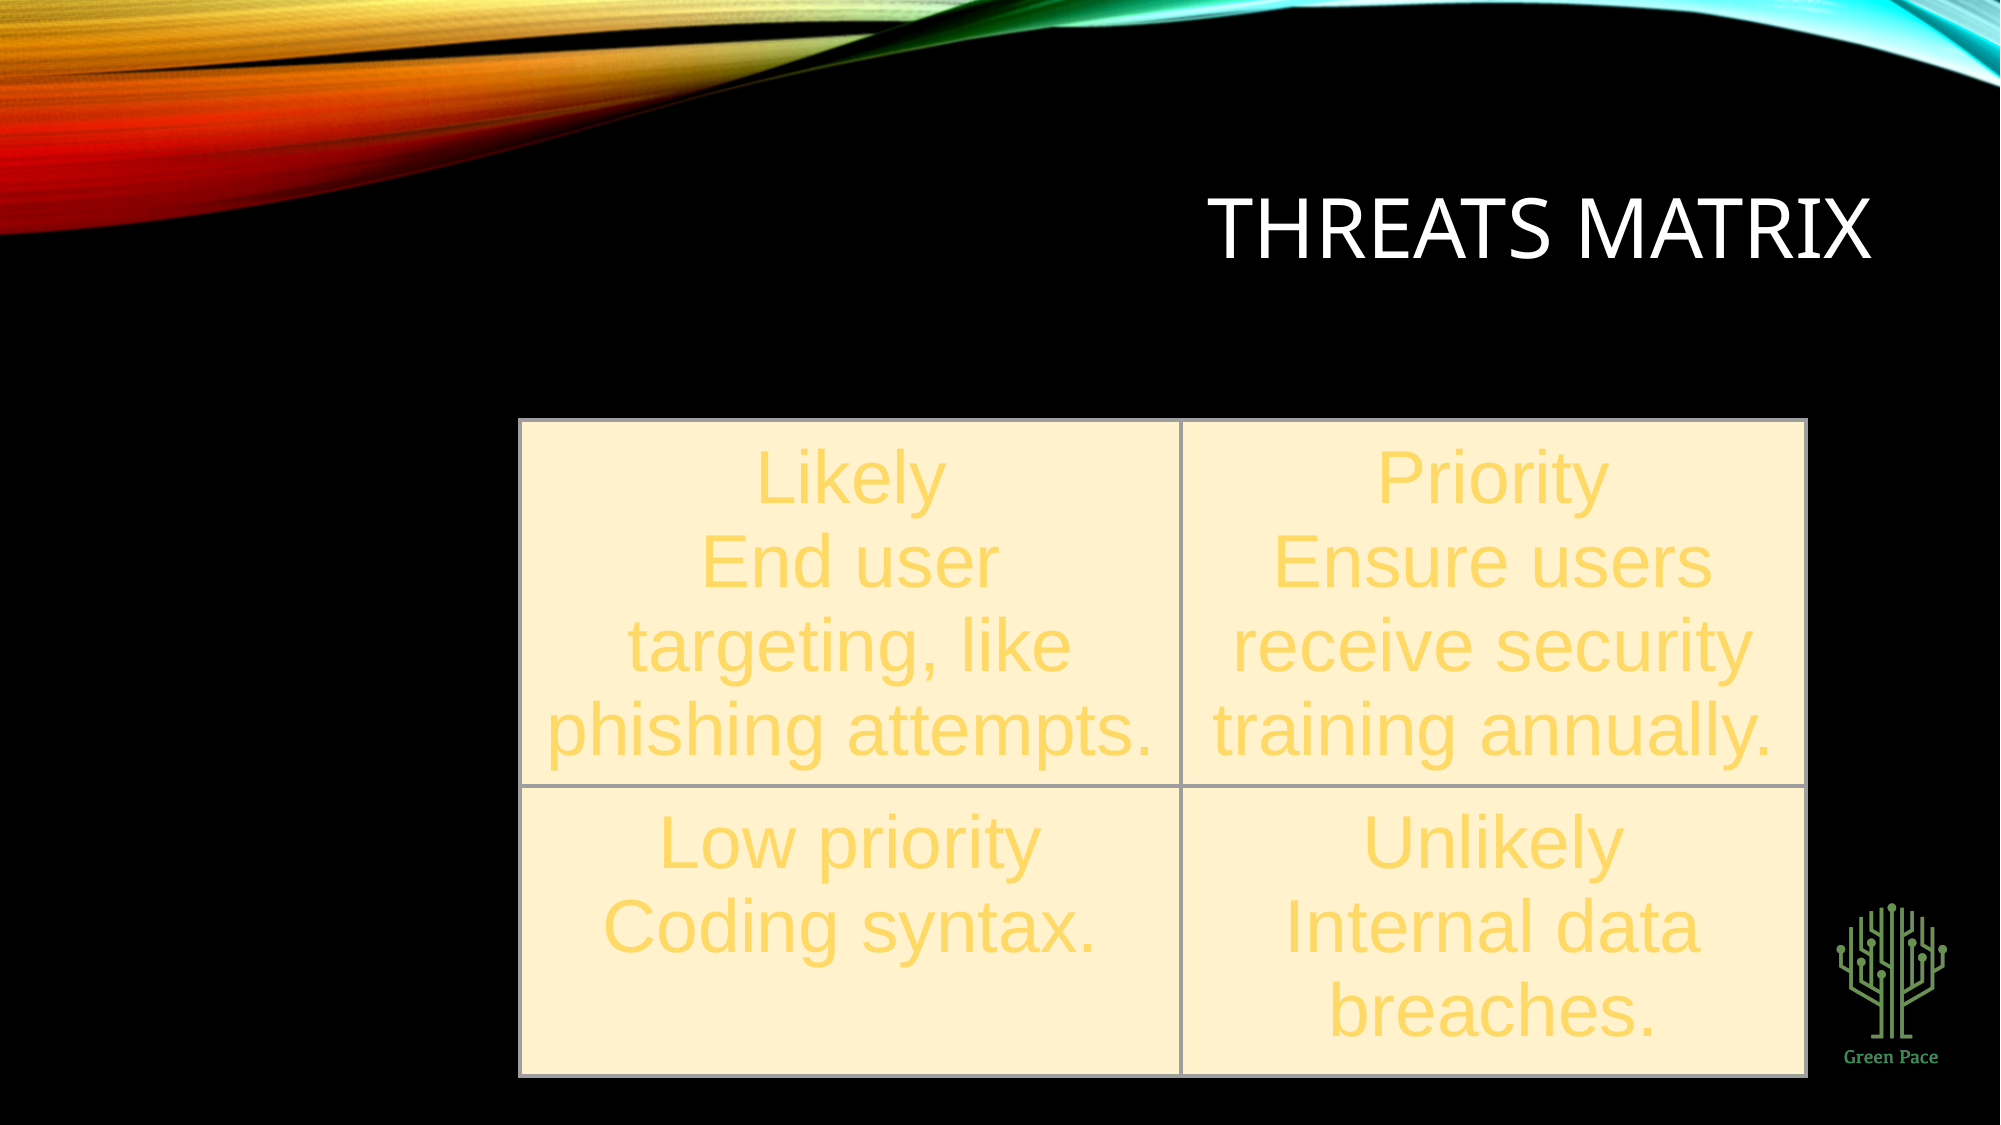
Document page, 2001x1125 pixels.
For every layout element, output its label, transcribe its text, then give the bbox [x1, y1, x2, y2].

table_header Priority Ensure users receive security training annually. [1183, 422, 1804, 784]
table_cell Low priority Coding syntax. [522, 788, 1179, 1074]
title THREATS MATRIX [474, 125, 1888, 338]
table_header Likely End user targeting, like phishing attempts. [522, 422, 1179, 784]
picture [0, 0, 2000, 237]
table_cell Unlikely Internal data breaches. [1183, 788, 1804, 1074]
picture [1817, 892, 1964, 1082]
